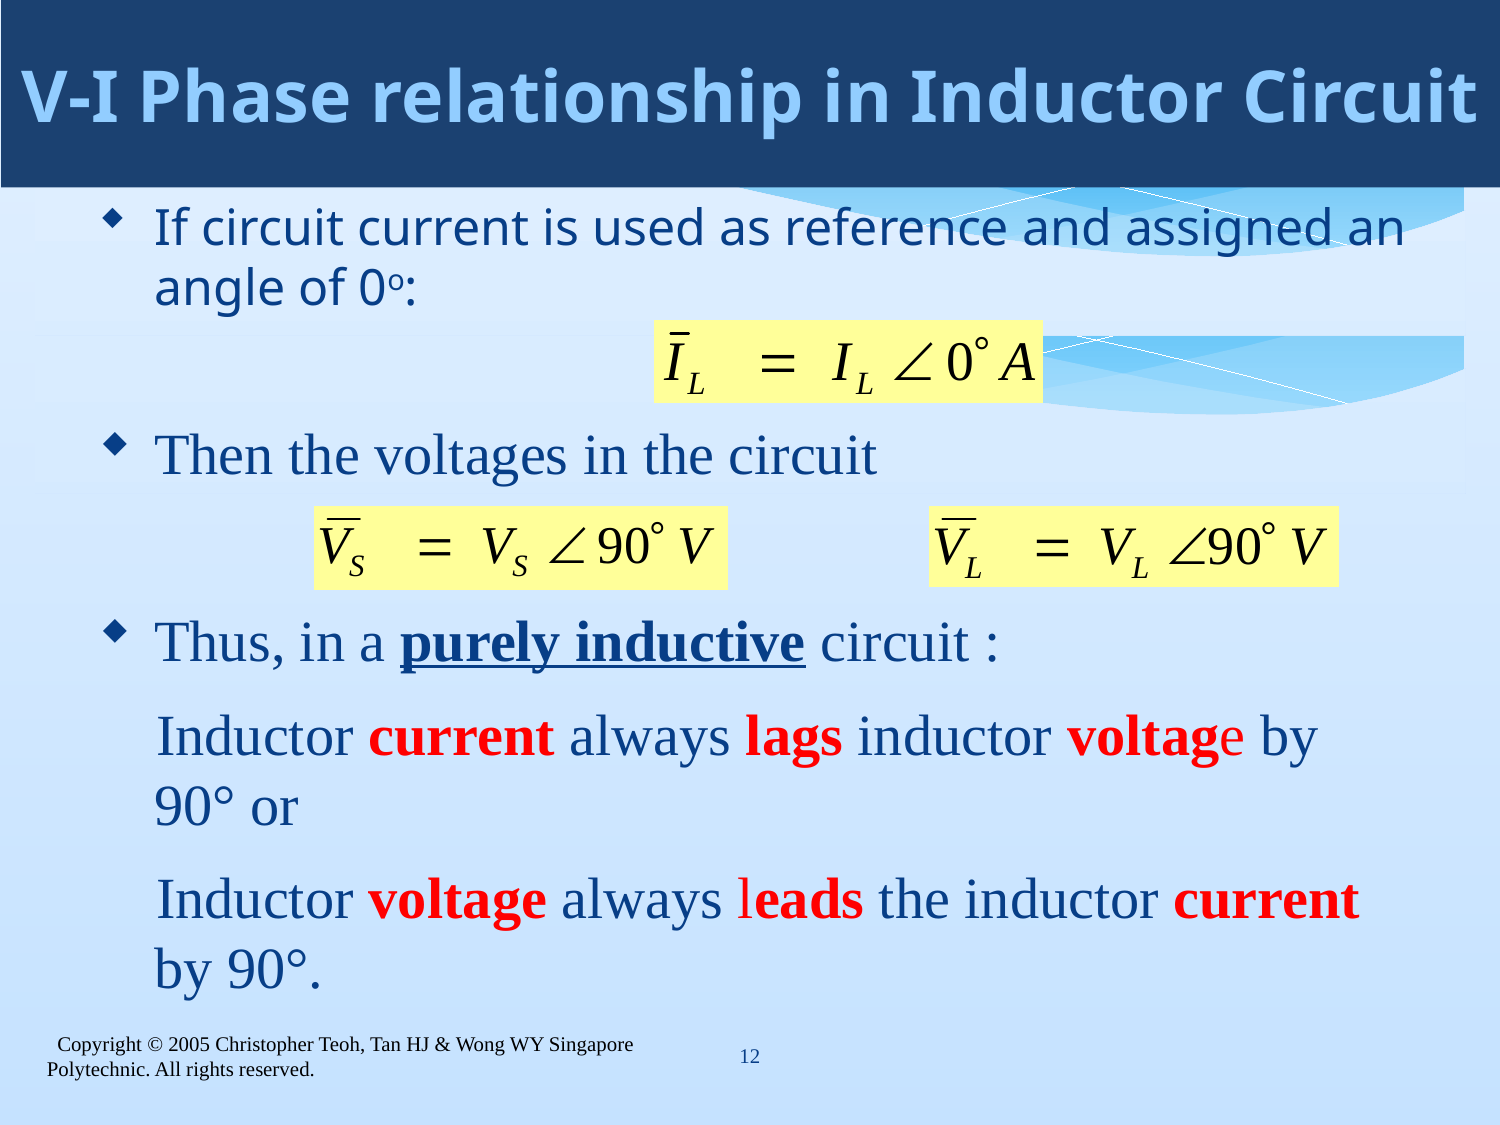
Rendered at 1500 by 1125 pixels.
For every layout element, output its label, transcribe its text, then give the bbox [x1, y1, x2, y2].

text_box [314, 505, 729, 591]
text_box V-I Phase relationship in Inductor Circuit [1, 0, 1500, 188]
slide_number 12 [654, 1025, 846, 1086]
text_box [653, 319, 1044, 404]
footer Copyright © 2005 Christopher Teoh, Tan HJ & Wong WY Singapore Polytechnic. All rights reserved. [31, 1025, 653, 1086]
text_box If circuit current is used as reference and assigned an angle of 0o: Then the voltages in the circuit Thus, in a purely inductive circuit : Inductor current always lags inductor voltage by 90° or Inductor voltage always leads the inductor current by 90°. [83, 188, 1427, 1077]
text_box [928, 505, 1339, 588]
